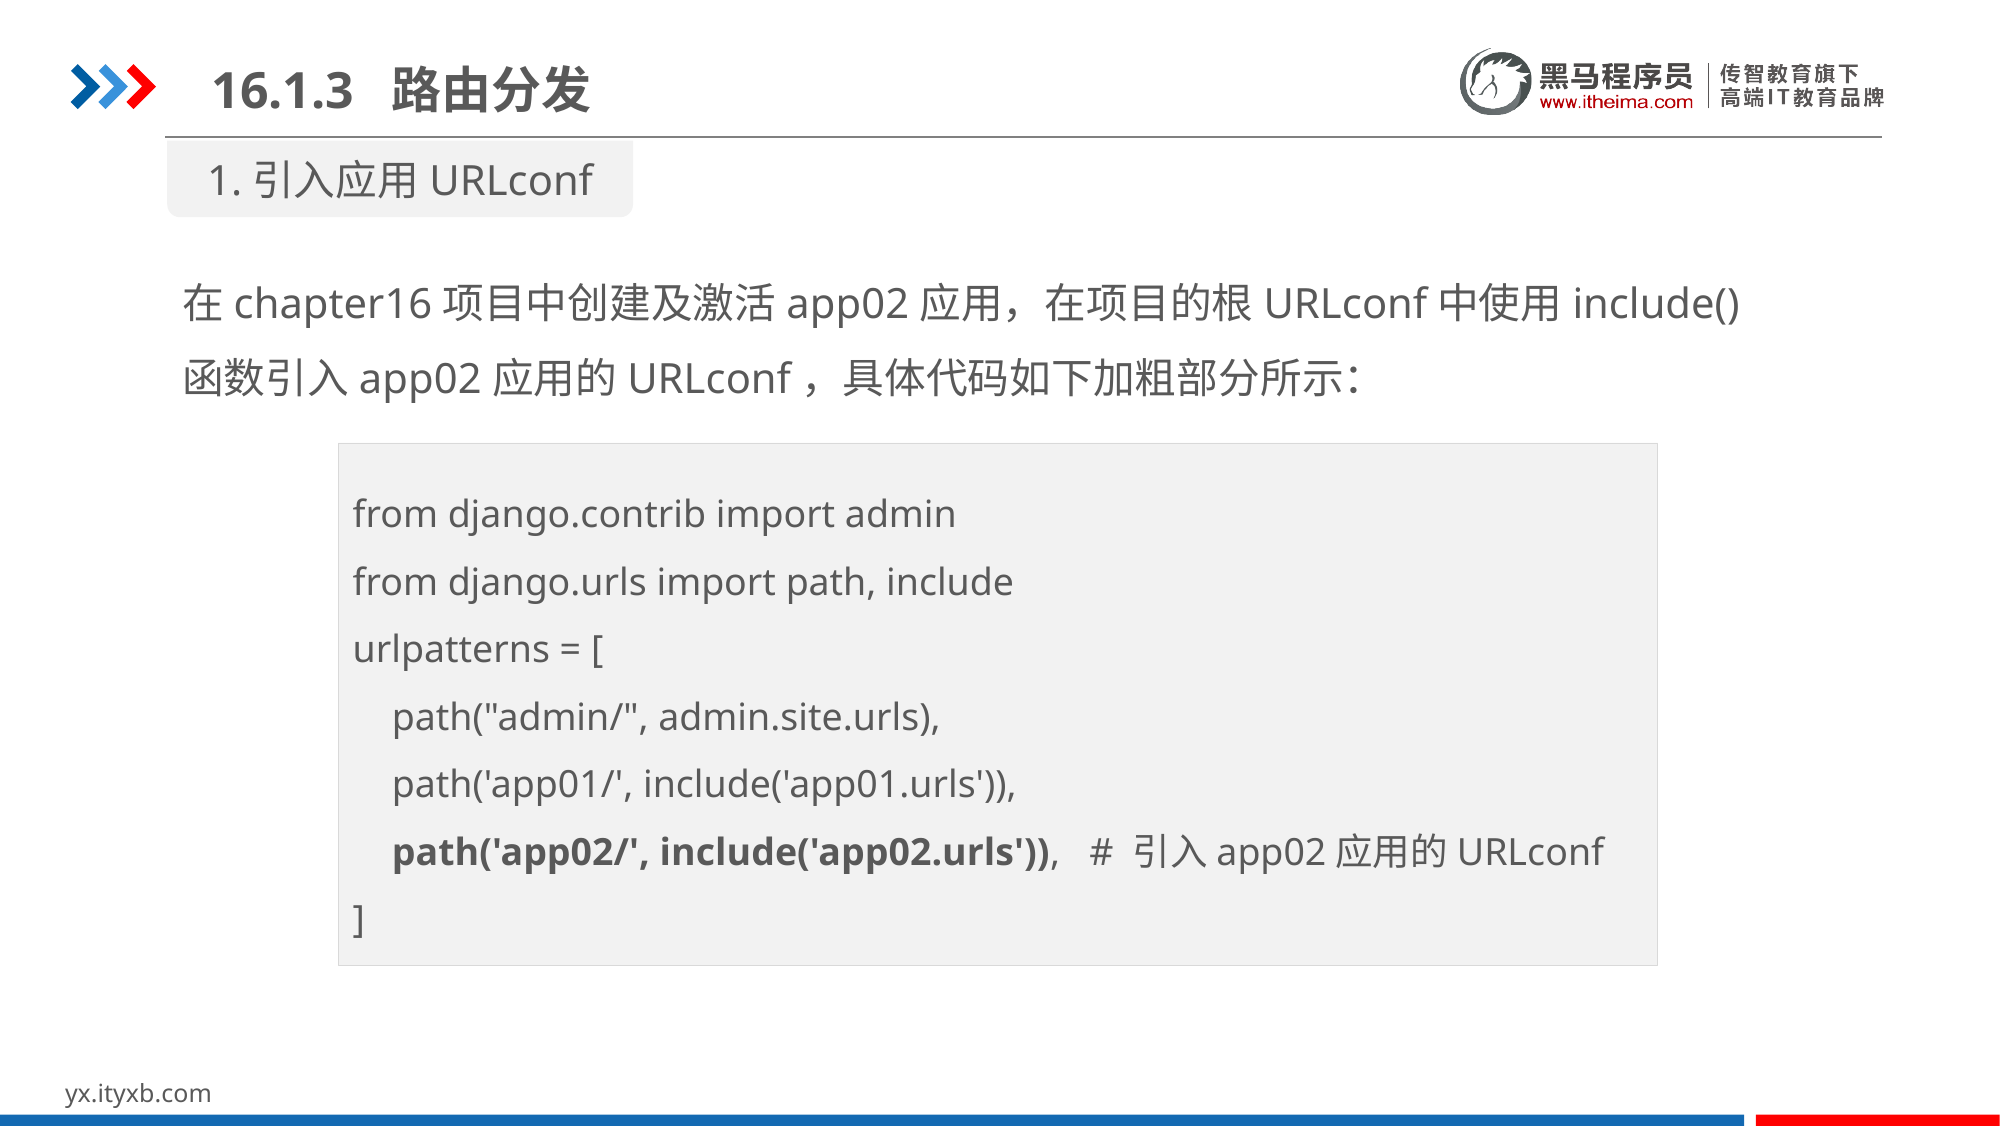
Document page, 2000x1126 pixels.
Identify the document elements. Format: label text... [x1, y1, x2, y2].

picture [1460, 48, 1887, 115]
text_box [166, 140, 634, 218]
text_box from django.contrib import admin from django.urls import path, include urlpatterns = [ path("admin/", admin.site.urls), path('app01/', include('app01.urls')), path('app02/', include('app02.urls')), # 引入app02应用的URLconf ] [336, 441, 1660, 968]
text_box 在chapter16项目中创建及激活app02应用，在项目的根URLconf中使用include()函数引入app02应用的URLconf，具体代码如下加粗部分所示： [167, 244, 1756, 409]
text_box 16.1.3 路由分发 [196, 42, 1008, 136]
